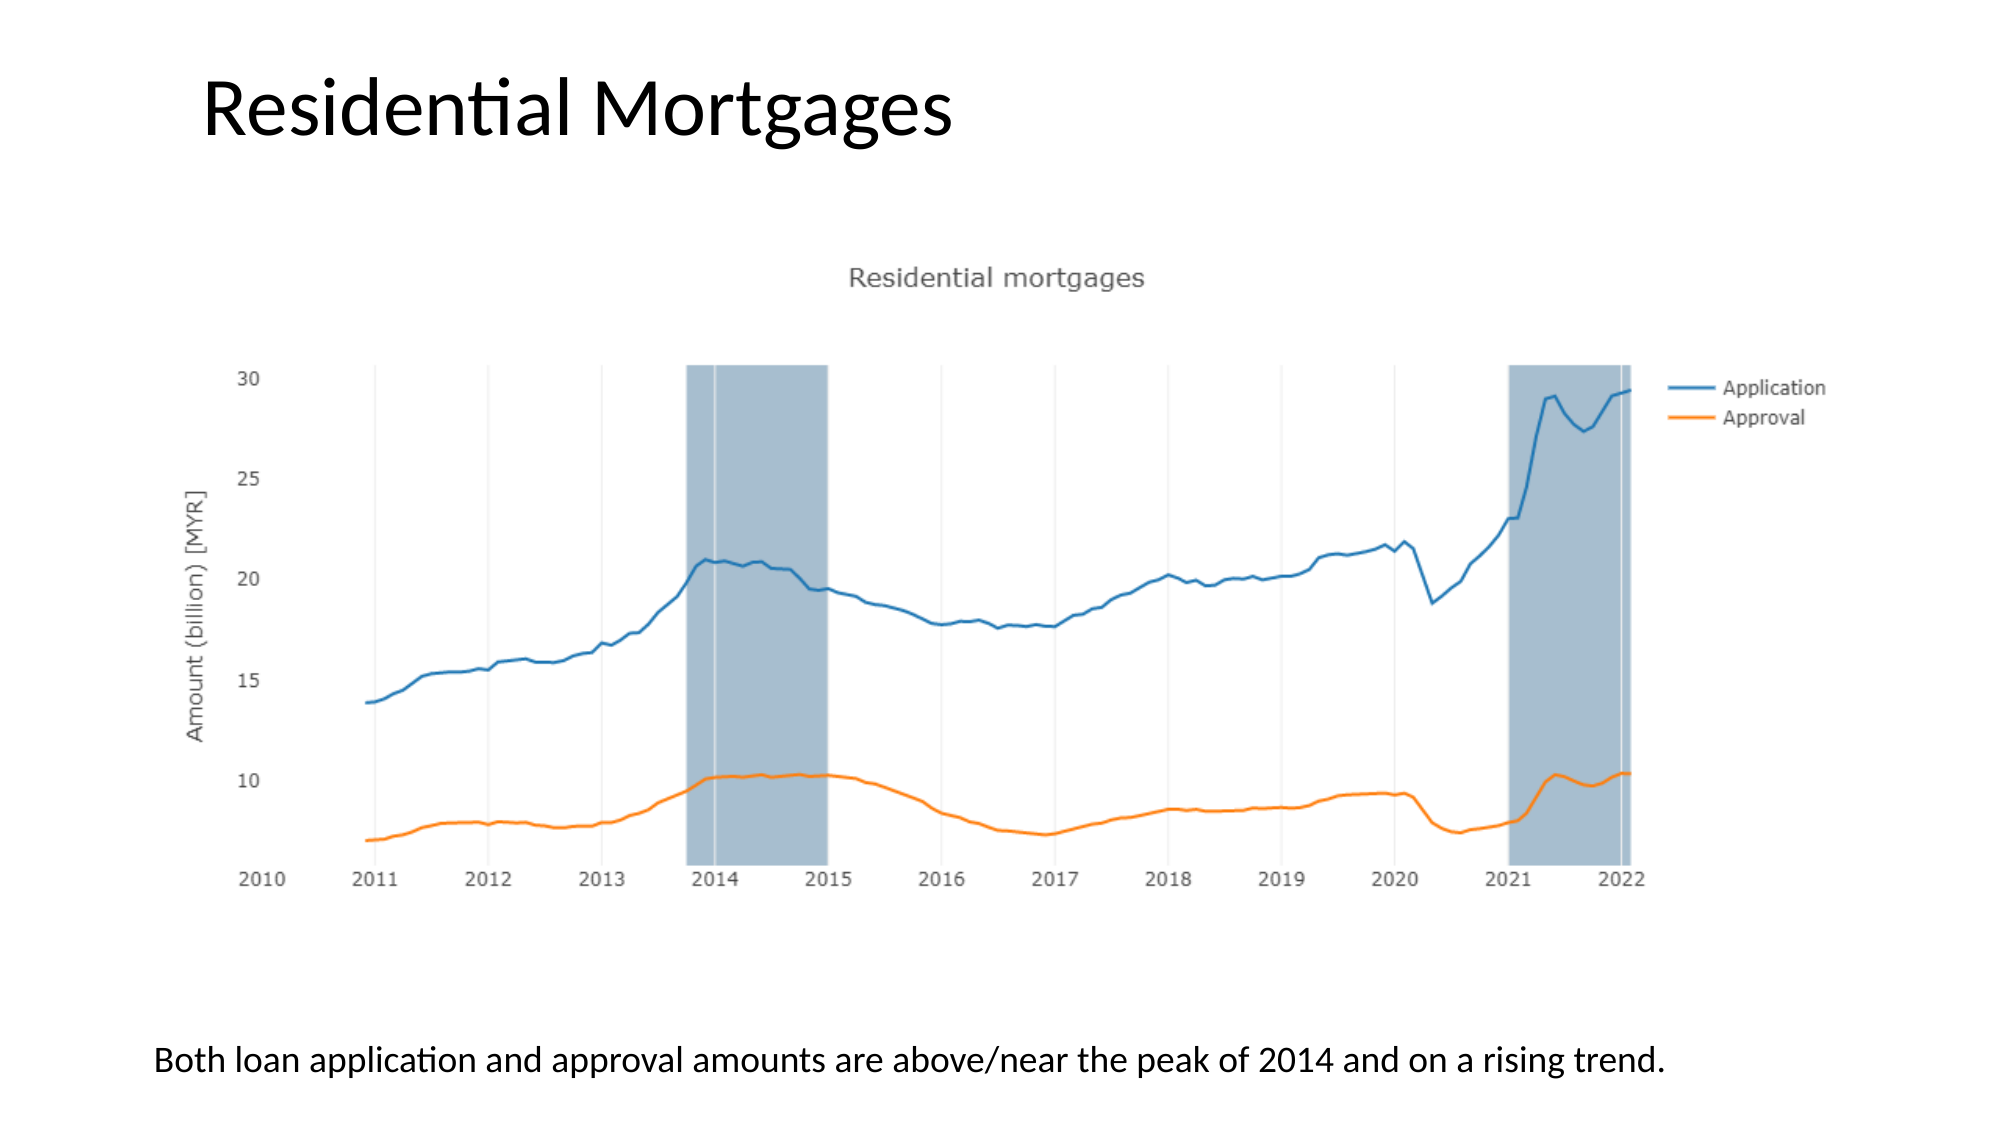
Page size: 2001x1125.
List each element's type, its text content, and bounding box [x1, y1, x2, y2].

text_box Both loan application and approval amounts are above/near the peak of 2014 and on a rising trend. [139, 991, 1692, 1087]
picture [137, 209, 1857, 991]
title Residential Mortgages [187, 0, 1913, 218]
